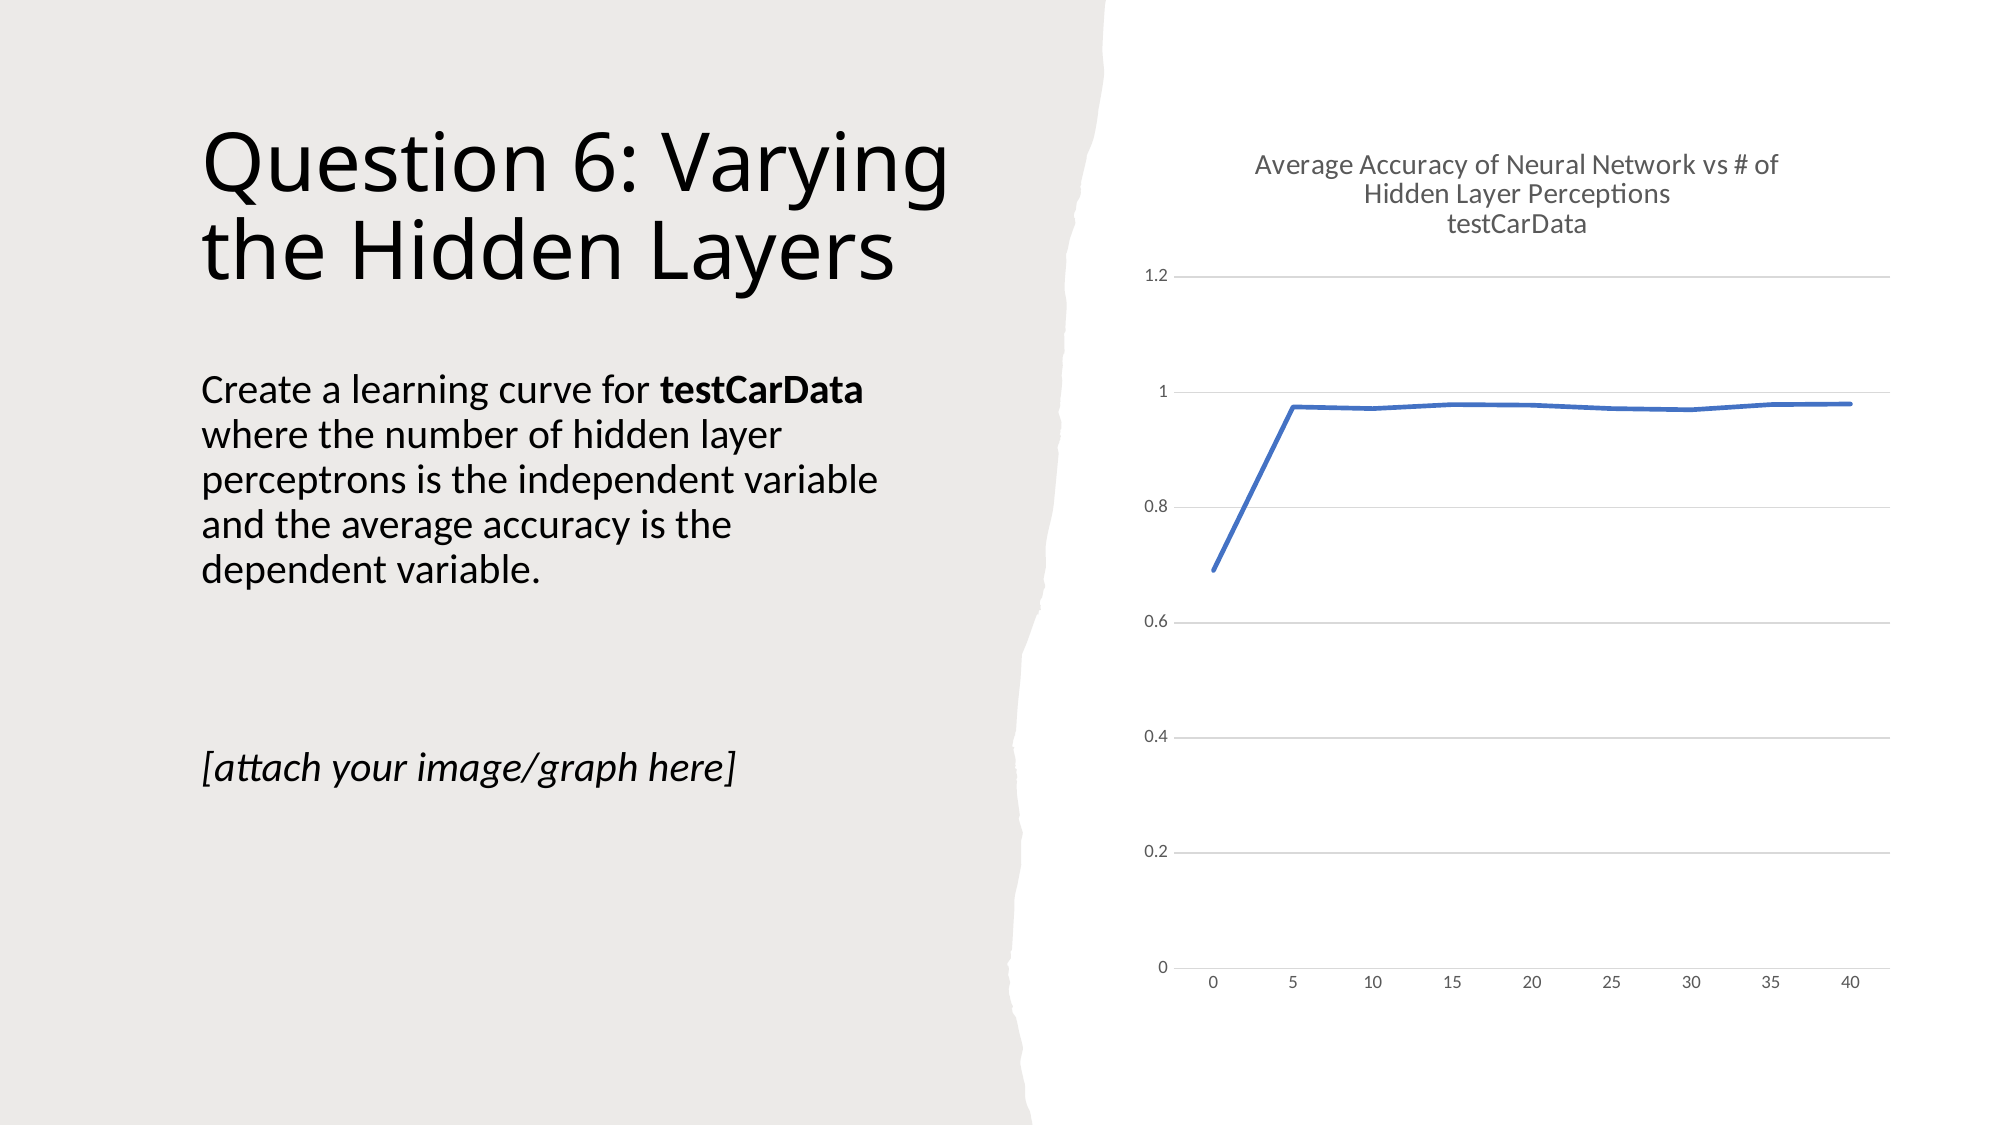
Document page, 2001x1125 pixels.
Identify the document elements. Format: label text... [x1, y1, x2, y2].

chart [1128, 117, 1906, 1011]
text_box [0, 0, 1107, 1125]
list Create a learning curve for testCarData where the number of hidden layer perceptrons is the independent variable and the average accuracy is the dependent variable. [attach your image/graph here] [186, 359, 915, 1002]
text_box [1009, 0, 2000, 1125]
title Question 6: Varying the Hidden Layers [186, 99, 972, 319]
